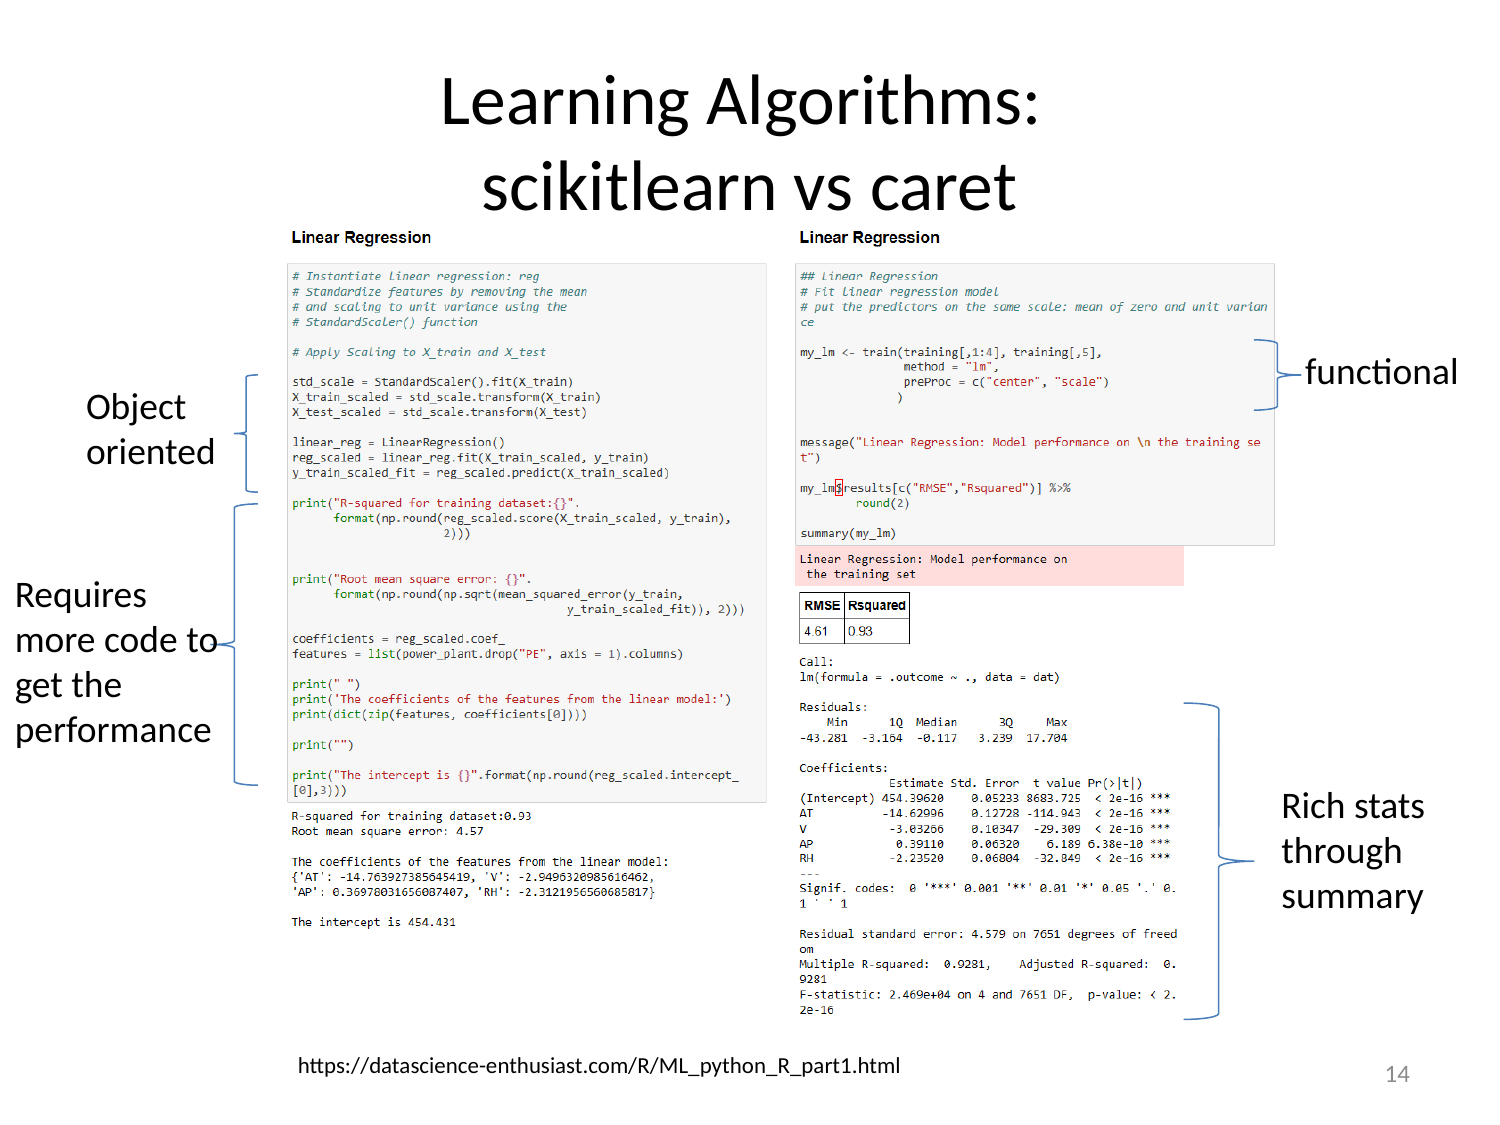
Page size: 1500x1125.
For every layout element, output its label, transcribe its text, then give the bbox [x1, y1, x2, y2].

text_box https://datascience-enthusiast.com/R/ML_python_R_part1.html [283, 1042, 917, 1086]
text_box functional [1290, 339, 1474, 400]
title Learning Algorithms: scikitlearn vs caret [75, 45, 1425, 233]
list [280, 222, 1277, 1015]
text_box Rich stats through summary [1280, 773, 1441, 924]
text_box [233, 374, 258, 493]
text_box Object oriented [71, 374, 232, 480]
slide_number 14 [1074, 1042, 1425, 1103]
text_box [1280, 372, 1302, 378]
text_box [233, 503, 258, 786]
text_box Requires more code to get the performance [0, 562, 235, 758]
